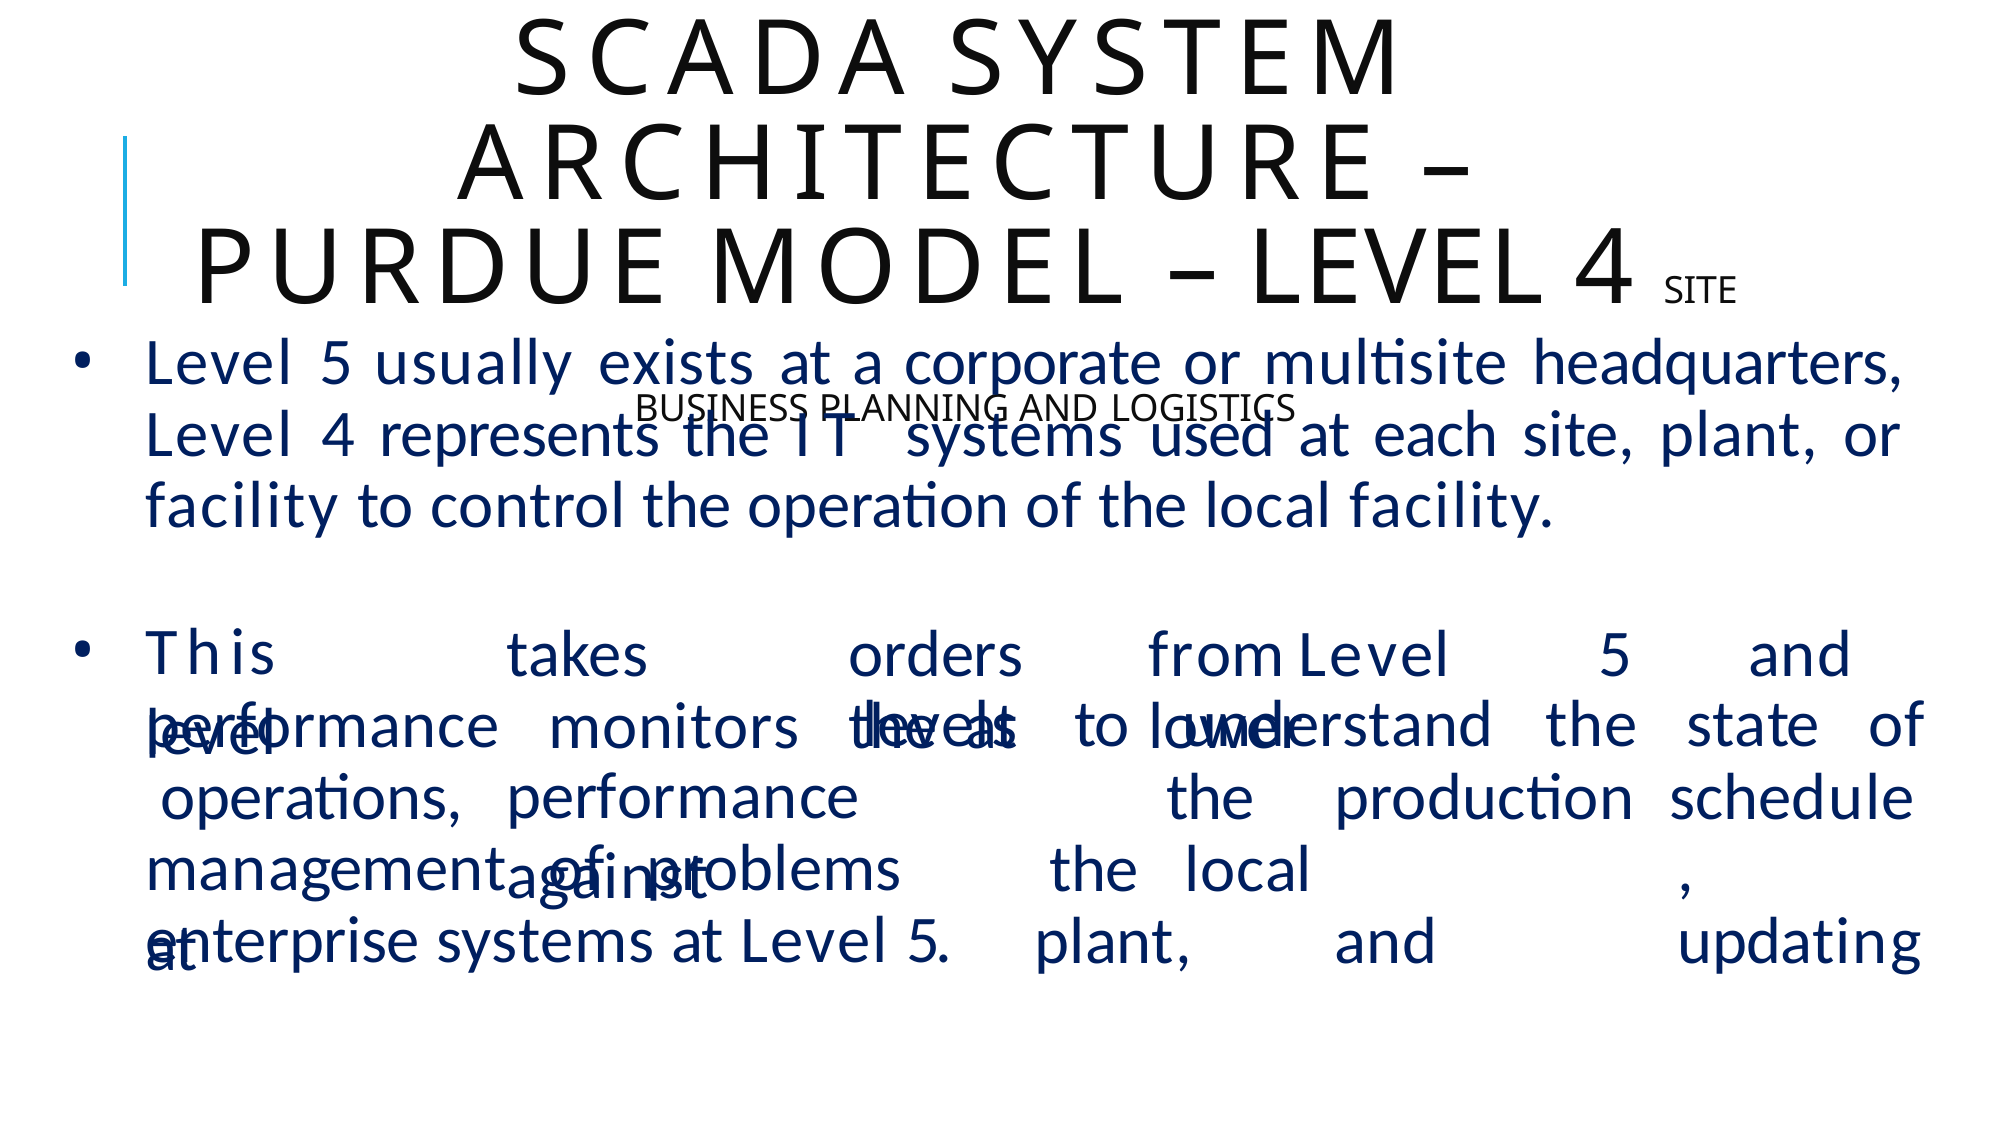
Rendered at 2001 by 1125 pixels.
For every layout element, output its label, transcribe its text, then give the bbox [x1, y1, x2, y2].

text_box levels to understand the state of [859, 678, 1927, 761]
text_box This level [68, 605, 459, 768]
title SCADA SYSTEM ARCHITECTURE – PURDUE MODEL – Level 4 Site Business Planning and Logistics [168, 8, 1763, 317]
text_box performance operations, [143, 678, 498, 821]
text_box takes orders from Level 5 and monitors the at lower [503, 605, 1927, 762]
text_box schedule, updating [1667, 749, 1927, 978]
text_box performance against [504, 749, 1032, 912]
text_box management of problems at [143, 821, 996, 984]
text_box Level 5 usually exists at a corporate or multisite headquarters, Level 4 represents the IT systems used at each site, plant, or facility to control the operation of the local facility. [68, 317, 1927, 542]
text_box enterprise systems at Level 5. [143, 894, 959, 977]
text_box the production the local plant, and [1032, 749, 1639, 978]
